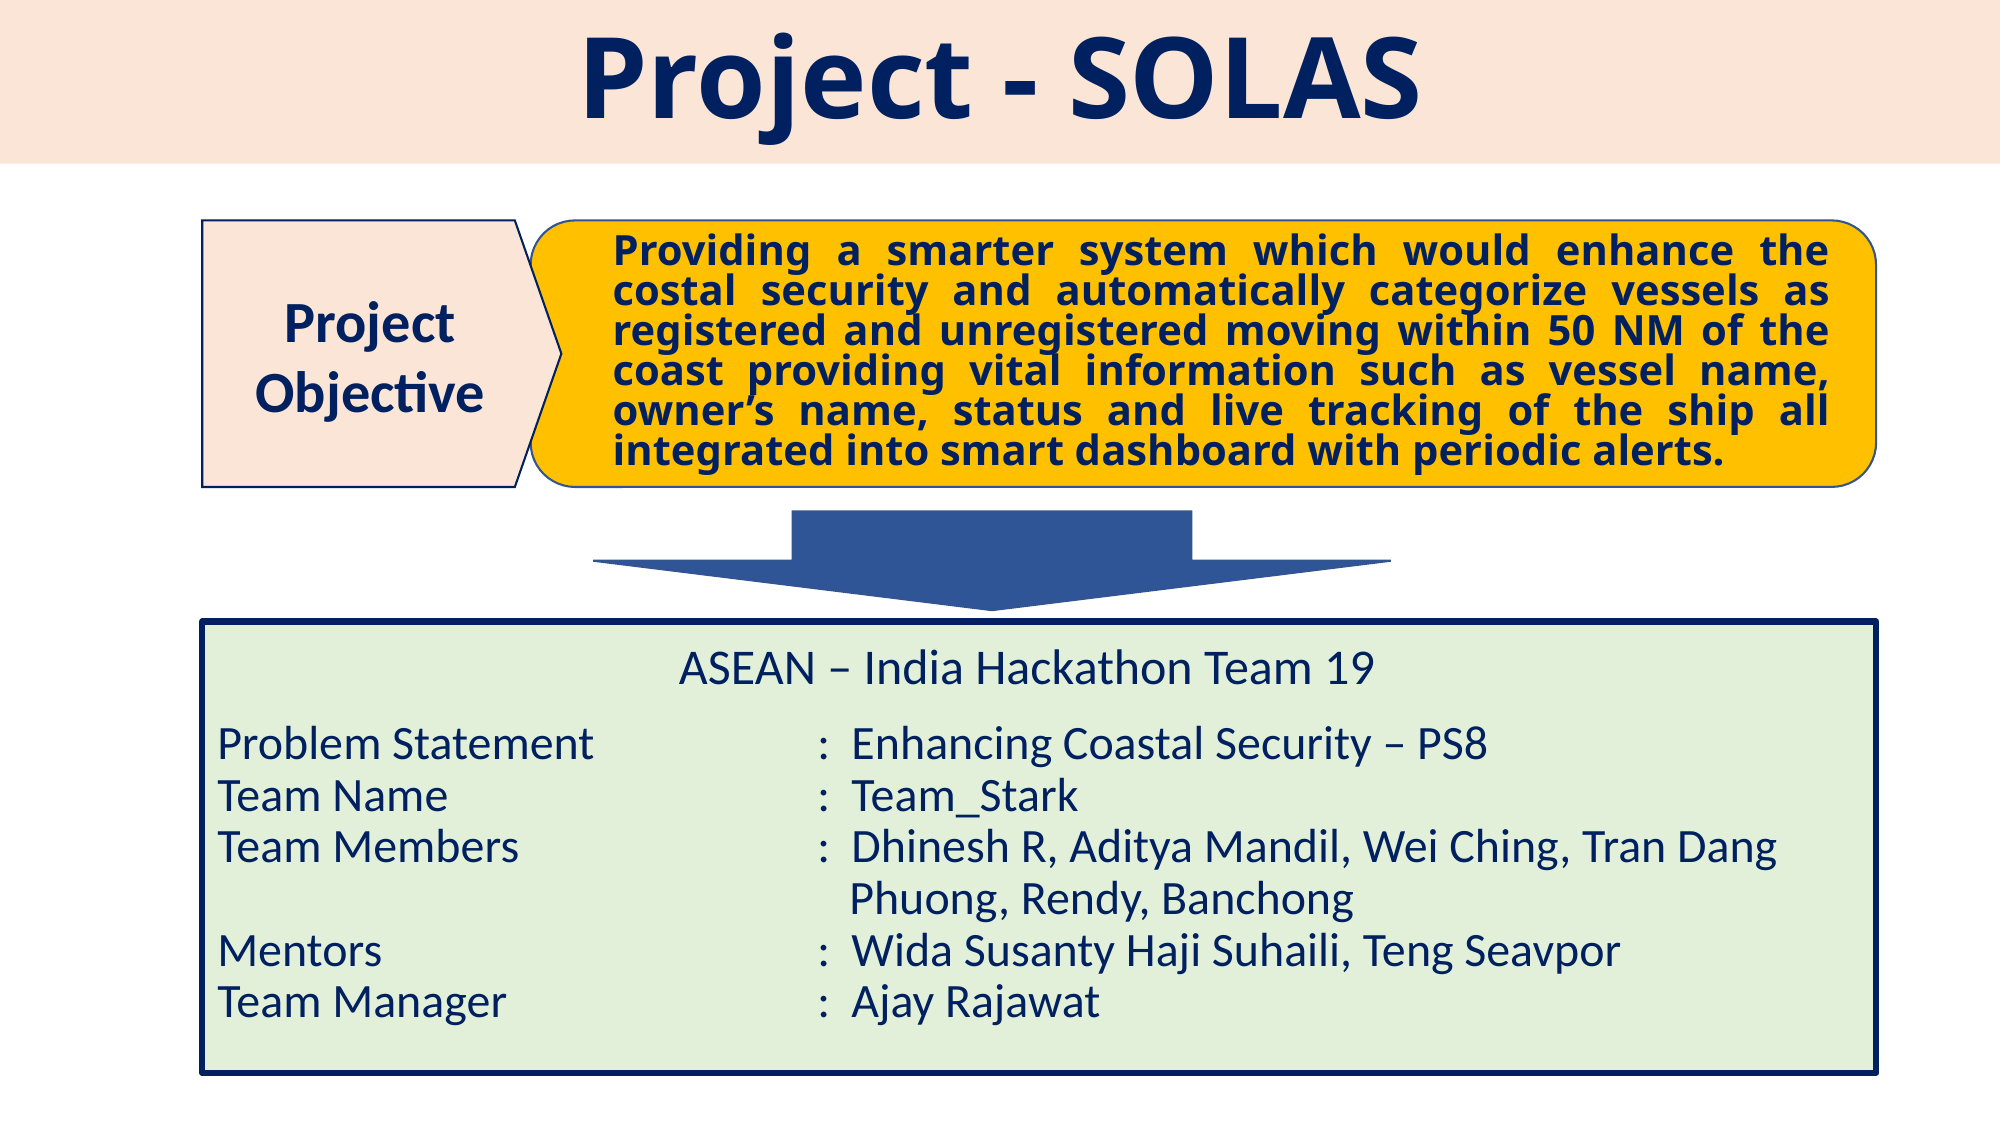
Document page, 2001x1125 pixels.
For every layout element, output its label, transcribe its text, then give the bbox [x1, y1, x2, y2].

text_box ASEAN – India Hackathon Team 19 [664, 634, 1415, 703]
text_box [593, 510, 1391, 612]
text_box Project - SOLAS [0, 0, 2000, 164]
text_box [1846, 221, 1878, 486]
text_box Project Objective [201, 219, 563, 489]
title Problem Statement : Enhancing Coastal Security – PS8 Team Name : Team_Stark Team Members : Dhinesh R, Aditya Mandil, Wei Ching, Tran Dang Phuong, Rendy, Banchong Mentors : Wida Susanty Haji Suhaili, Teng Seavpor Team Manager : Ajay Rajawat [202, 621, 1877, 1073]
text_box Providing a smarter system which would enhance the costal security and automatically categorize vessels as registered and unregistered moving within 50 NM of the coast providing vital information such as vessel name, owner’s name, status and live tracking of the ship all integrated into smart dashboard with periodic alerts. [522, 220, 1846, 487]
